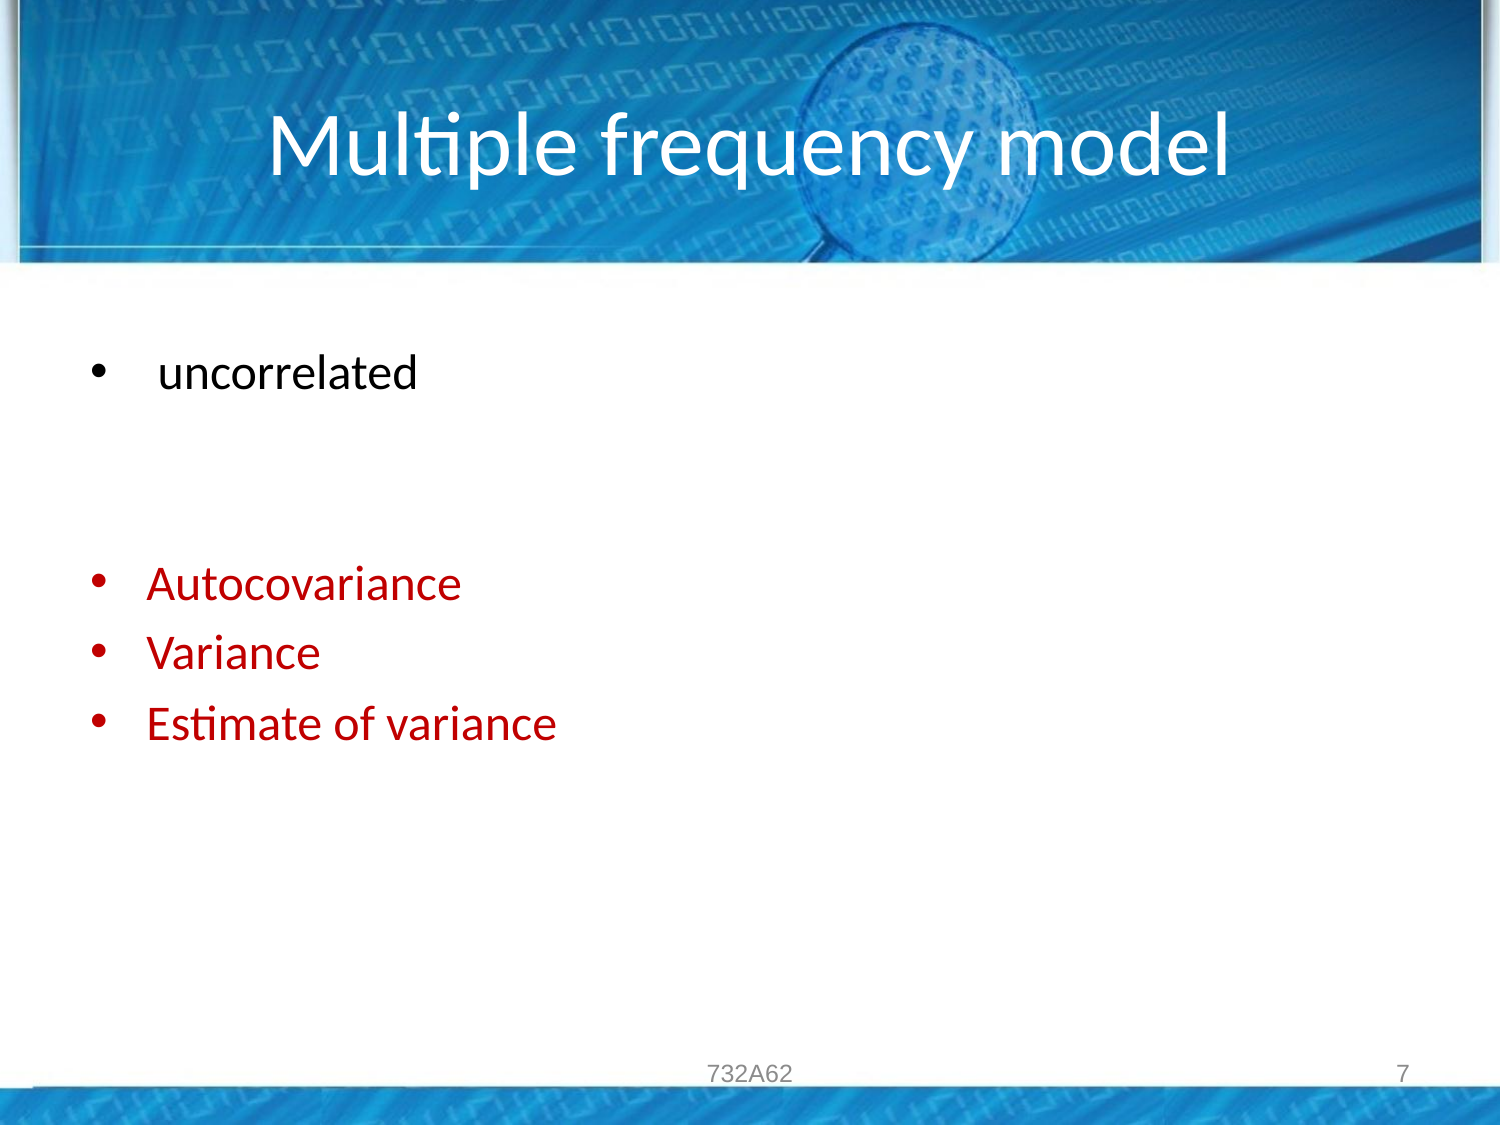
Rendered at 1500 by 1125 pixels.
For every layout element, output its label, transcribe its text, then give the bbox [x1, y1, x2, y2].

slide_number 7 [1074, 1042, 1425, 1103]
footer 732A62 [512, 1042, 988, 1103]
picture [0, 0, 1500, 1125]
title Multiple frequency model [75, 45, 1425, 233]
